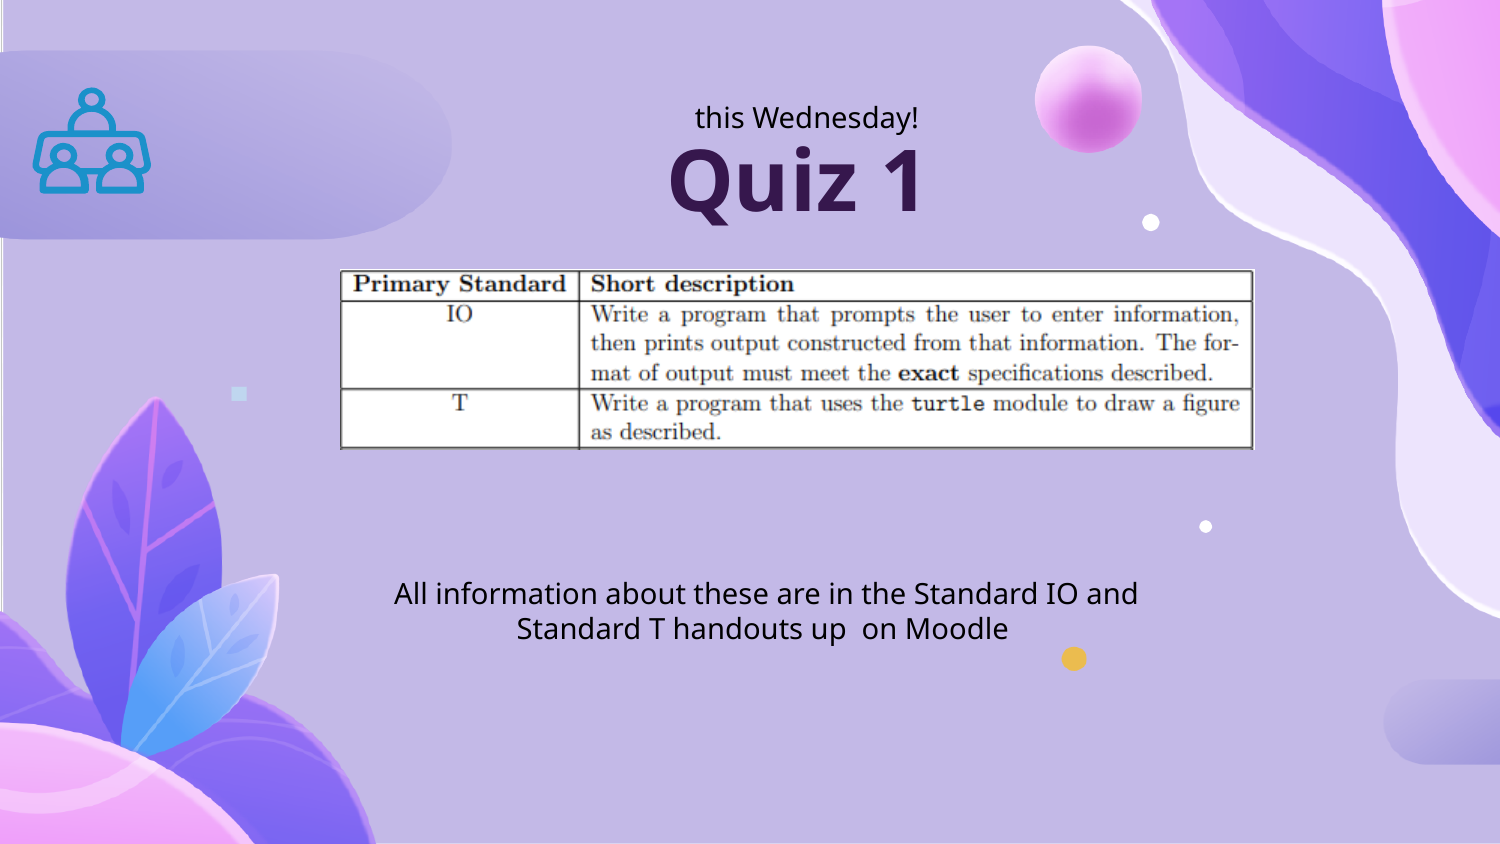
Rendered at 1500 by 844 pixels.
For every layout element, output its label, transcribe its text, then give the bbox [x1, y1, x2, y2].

text_box All information about these are in the Standard IO and Standard T handouts up on Moodle [358, 560, 1176, 661]
text_box this Wednesday! [560, 83, 1053, 149]
text_box [32, 87, 151, 194]
text_box Quiz 1 [309, 130, 1287, 243]
picture [0, 0, 1500, 844]
